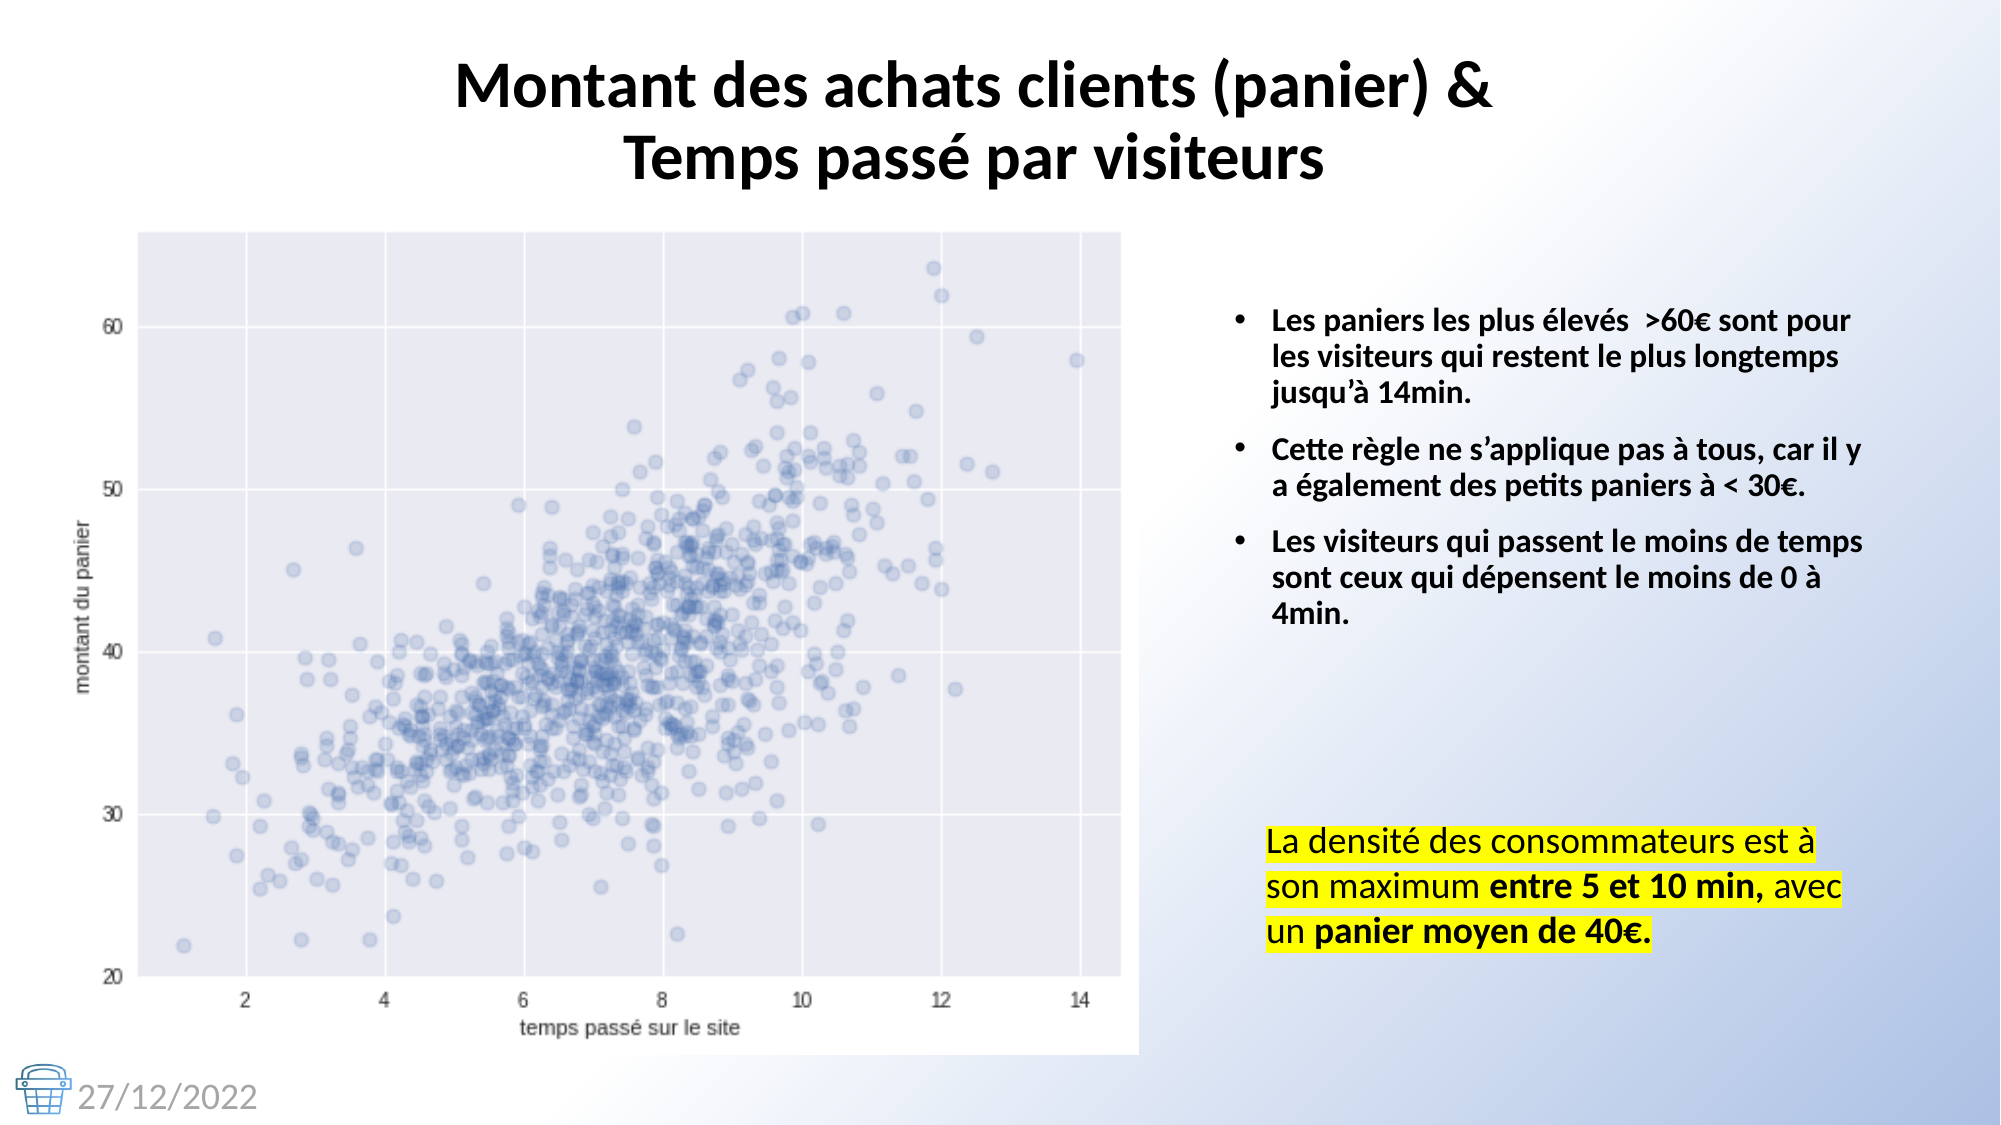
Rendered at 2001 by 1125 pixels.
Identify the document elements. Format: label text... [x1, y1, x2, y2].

title Montant des achats clients (panier) & Temps passé par visiteurs [92, 25, 1857, 218]
picture [62, 217, 1139, 1055]
list Les paniers les plus élevés >60€ sont pour les visiteurs qui restent le plus longtemps jusqu’à 14min. Cette règle ne s’applique pas à tous, car il y a également des petits paniers à < 30€. Les visiteurs qui passent le moins de temps sont ceux qui dépensent le moins de 0 à 4min. [1219, 234, 1893, 1038]
text_box 27/12/2022 [62, 1064, 392, 1125]
picture [11, 1058, 79, 1121]
text_box La densité des consommateurs est à son maximum entre 5 et 10 min, avec un panier moyen de 40€. [1251, 809, 1861, 959]
